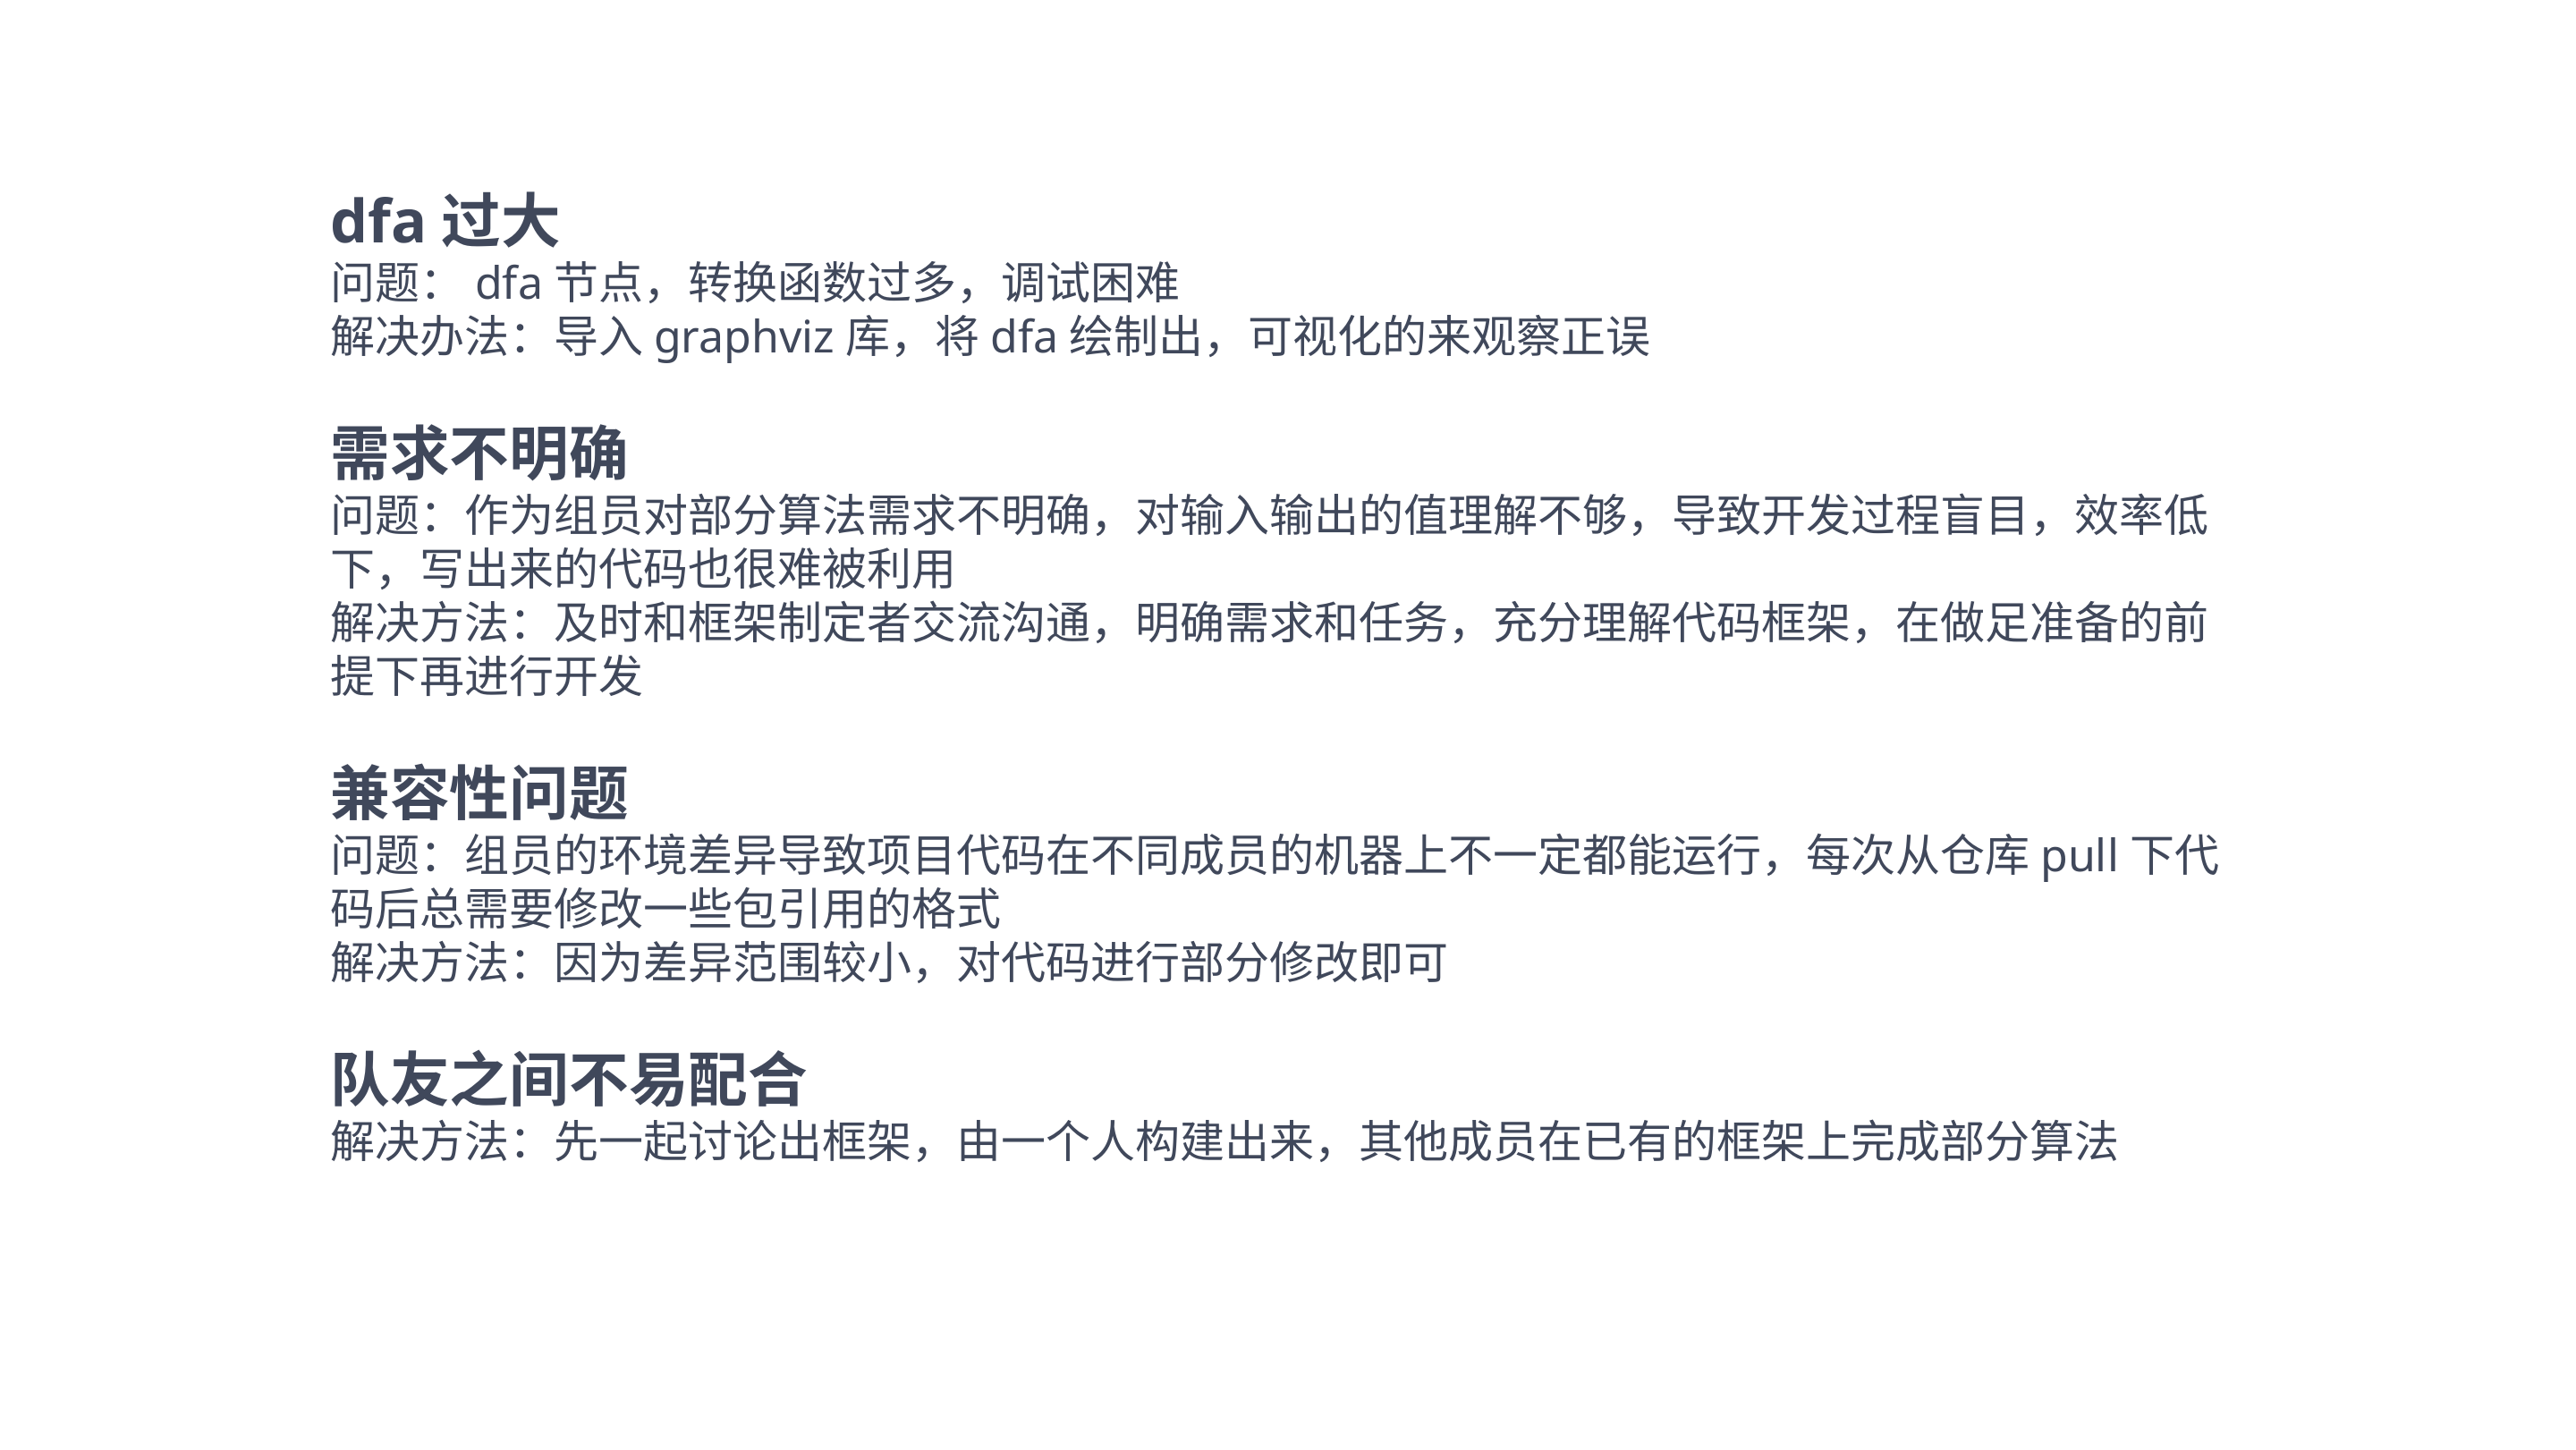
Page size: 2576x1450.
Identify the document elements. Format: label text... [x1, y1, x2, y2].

text_box dfa过大 问题：dfa节点，转换函数过多，调试困难 解决办法：导入graphviz库，将dfa绘制出，可视化的来观察正误 需求不明确 问题：作为组员对部分算法需求不明确，对输入输出的值理解不够，导致开发过程盲目，效率低下，写出来的代码也很难被利用 解决方法：及时和框架制定者交流沟通，明确需求和任务，充分理解代码框架，在做足准备的前提下再进行开发 兼容性问题 问题：组员的环境差异导致项目代码在不同成员的机器上不一定都能运行，每次从仓库pull下代码后总需要修改一些包引用的格式 解决方法：因为差异范围较小，对代码进行部分修改即可 队友之间不易配合 解决方法：先一起讨论出框架，由一个人构建出来，其他成员在已有的框架上完成部分算法 [317, 136, 2259, 1214]
